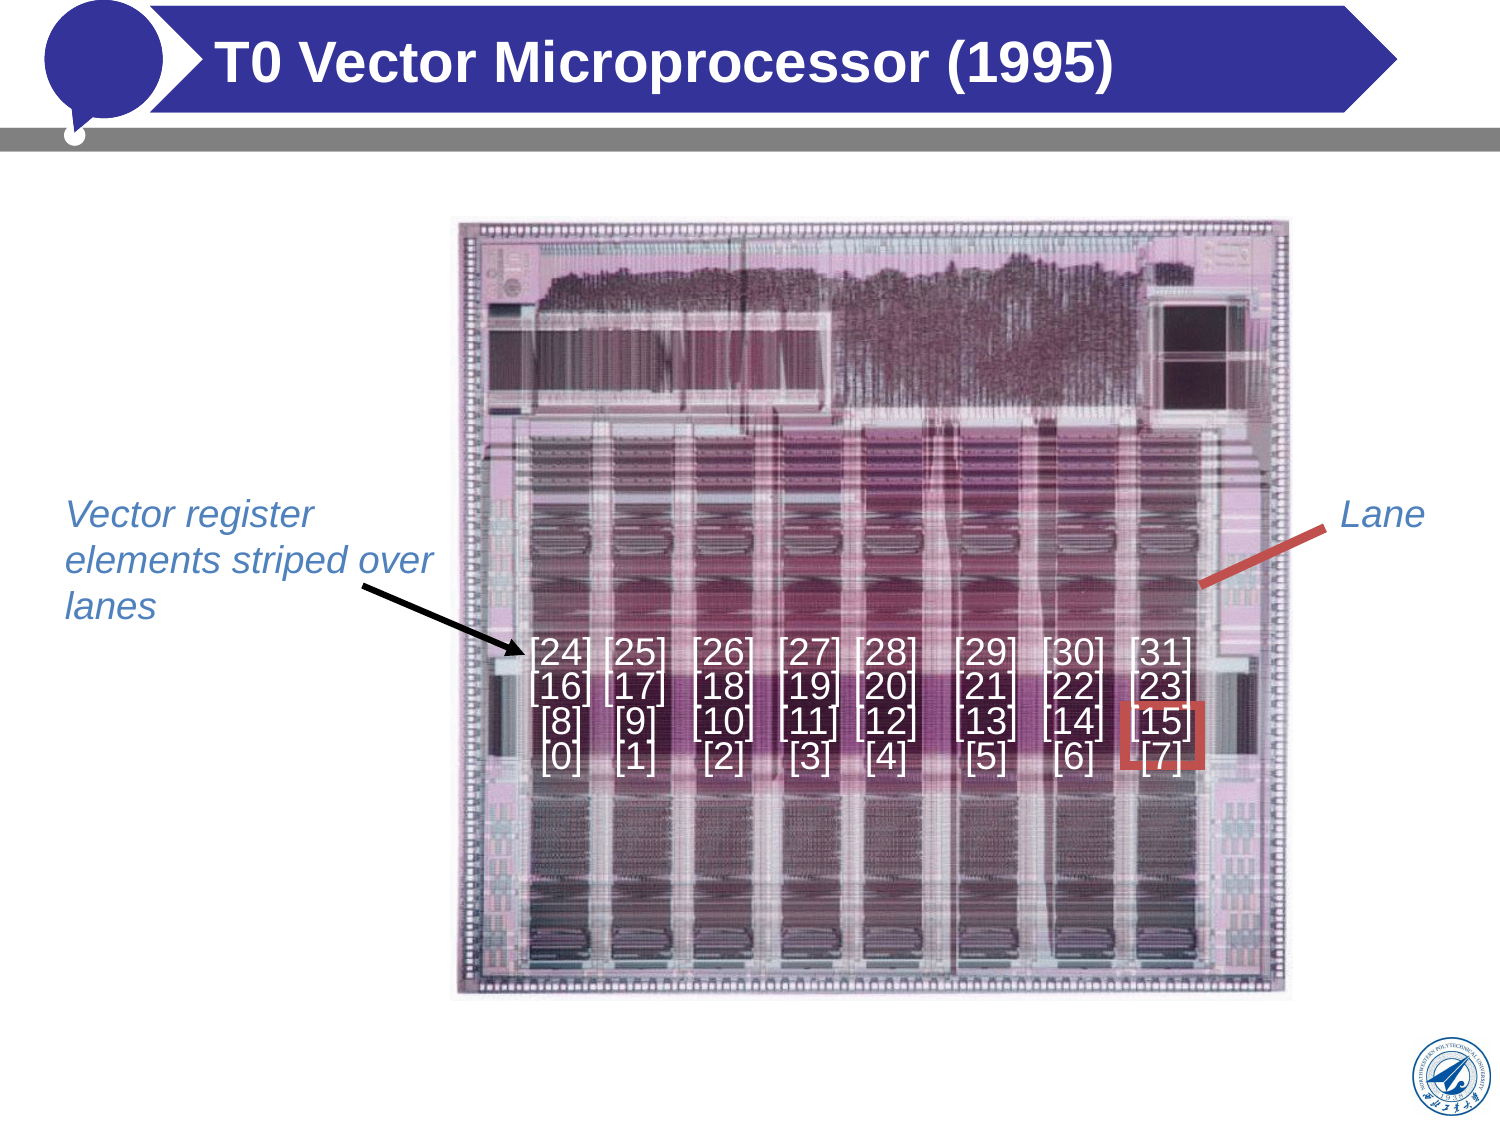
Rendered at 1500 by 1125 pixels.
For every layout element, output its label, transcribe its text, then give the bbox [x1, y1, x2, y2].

text_box Lane [1325, 481, 1442, 543]
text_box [49, 480, 1209, 786]
title T0 Vector Microprocessor (1995) [200, 5, 1398, 113]
picture [1412, 1037, 1491, 1116]
picture [449, 215, 1294, 1001]
